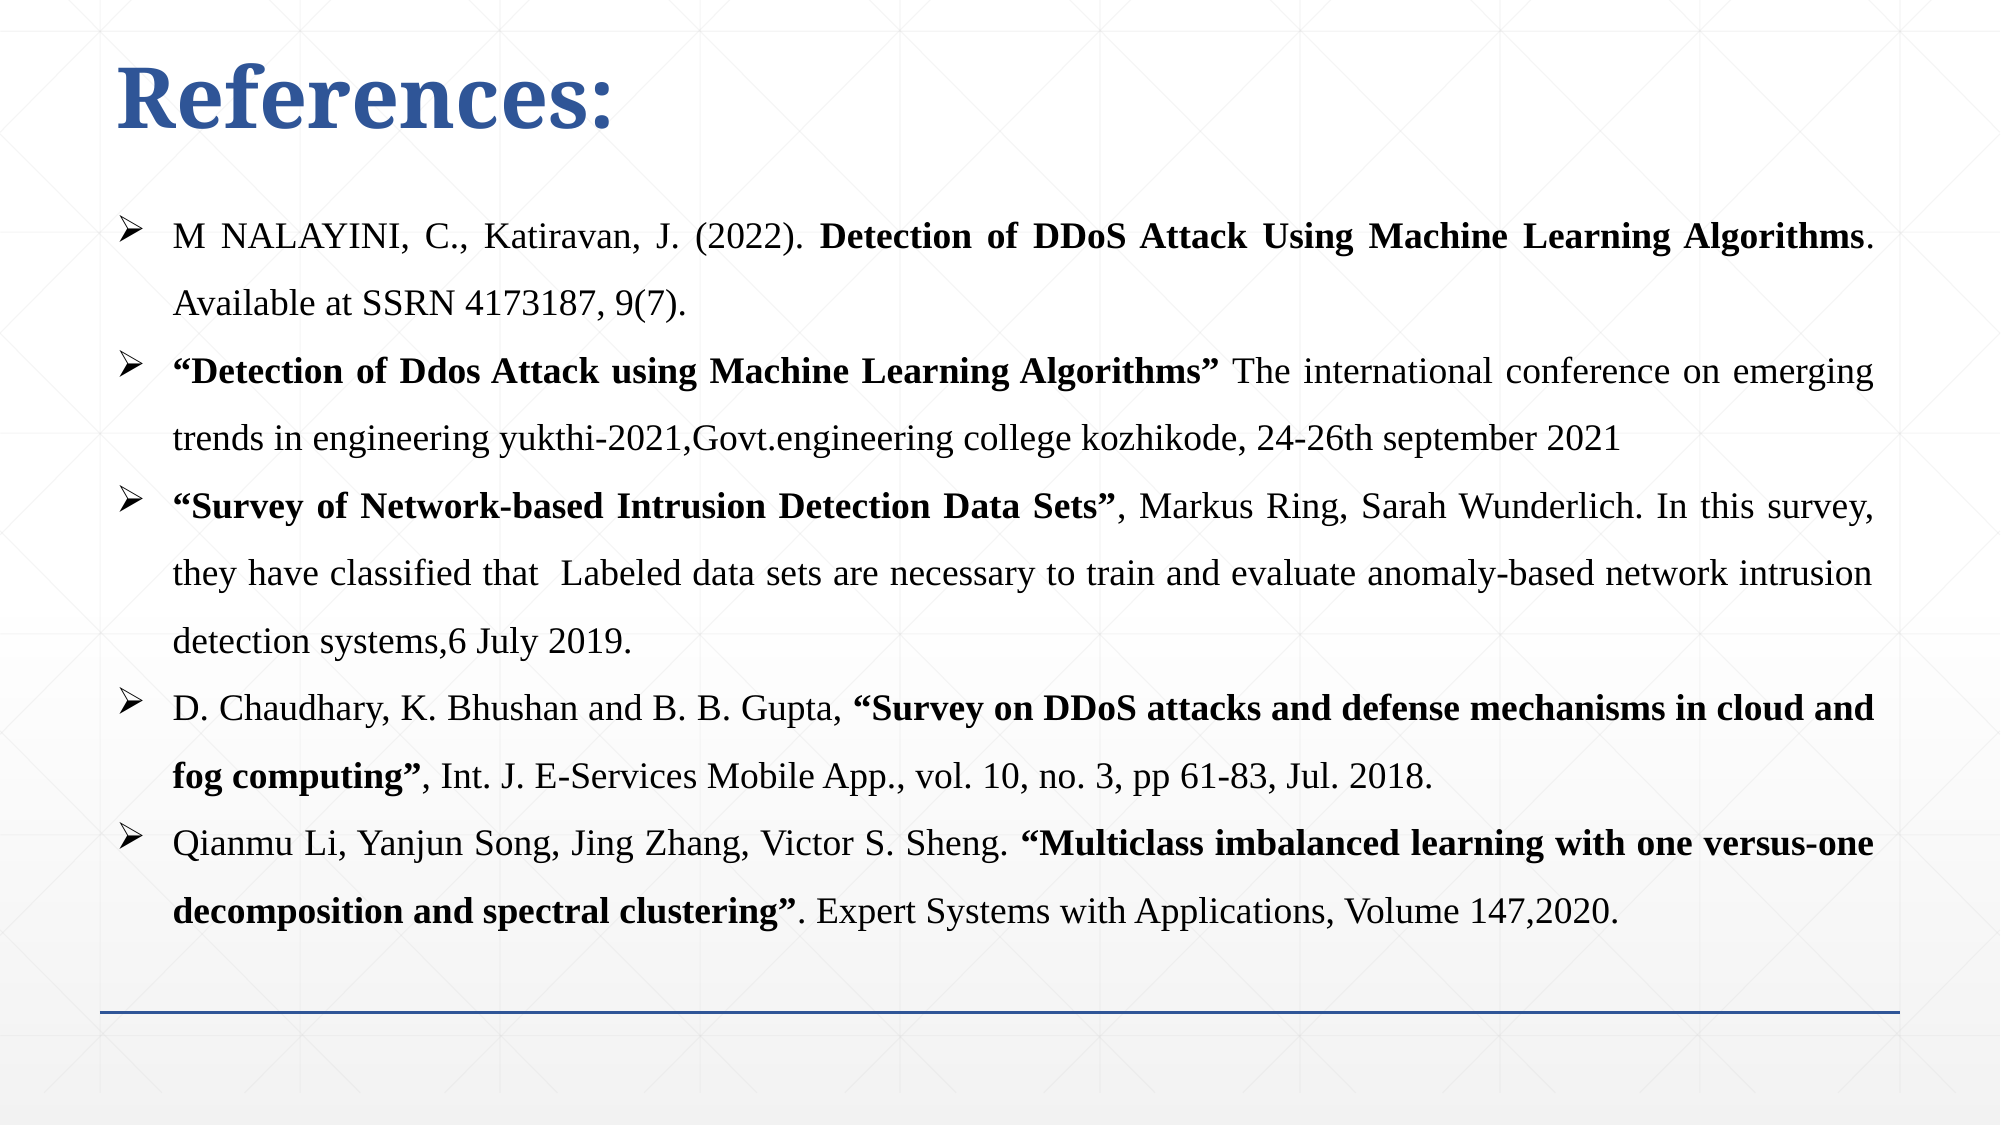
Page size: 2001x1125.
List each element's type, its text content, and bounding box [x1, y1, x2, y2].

text_box M NALAYINI, C., Katiravan, J. (2022). Detection of DDoS Attack Using Machine Learning Algorithms. Available at SSRN 4173187, 9(7). “Detection of Ddos Attack using Machine Learning Algorithms” The international conference on emerging trends in engineering yukthi-2021,Govt.engineering college kozhikode, 24-26th september 2021 “Survey of Network-based Intrusion Detection Data Sets”, Markus Ring, Sarah Wunderlich. In this survey, they have classified that Labeled data sets are necessary to train and evaluate anomaly-based network intrusion detection systems,6 July 2019. D. Chaudhary, K. Bhushan and B. B. Gupta, “Survey on DDoS attacks and defense mechanisms in cloud and fog computing”, Int. J. E-Services Mobile App., vol. 10, no. 3, pp 61-83, Jul. 2018. Qianmu Li, Yanjun Song, Jing Zhang, Victor S. Sheng. “Multiclass imbalanced learning with one versus-one decomposition and spectral clustering”. Expert Systems with Applications, Volume 147,2020. [101, 180, 1890, 939]
text_box References: [101, 26, 652, 155]
